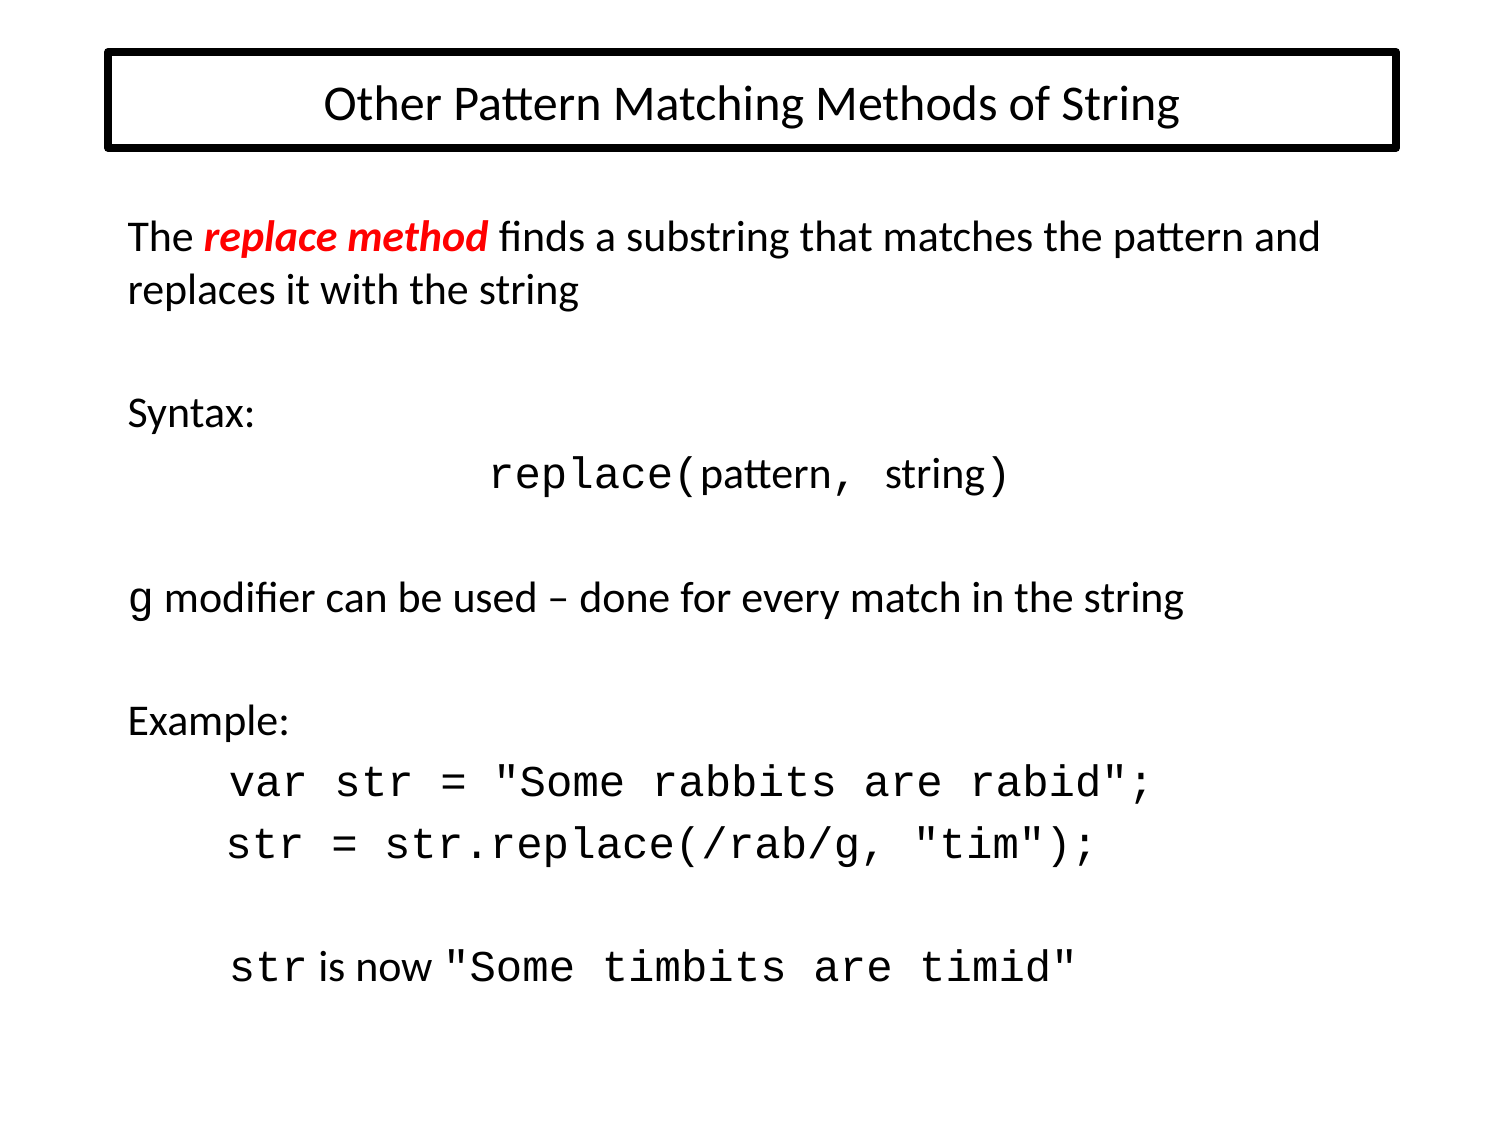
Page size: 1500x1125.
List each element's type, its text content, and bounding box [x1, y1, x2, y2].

title Other Pattern Matching Methods of String [104, 48, 1400, 152]
list The replace method finds a substring that matches the pattern and replaces it with the string Syntax: replace(pattern, string) g modifier can be used – done for every match in the string Example: var str = "Some rabbits are rabid"; str = str.replace(/rab/g, "tim"); str is now "Some timbits are timid" [112, 200, 1388, 1000]
